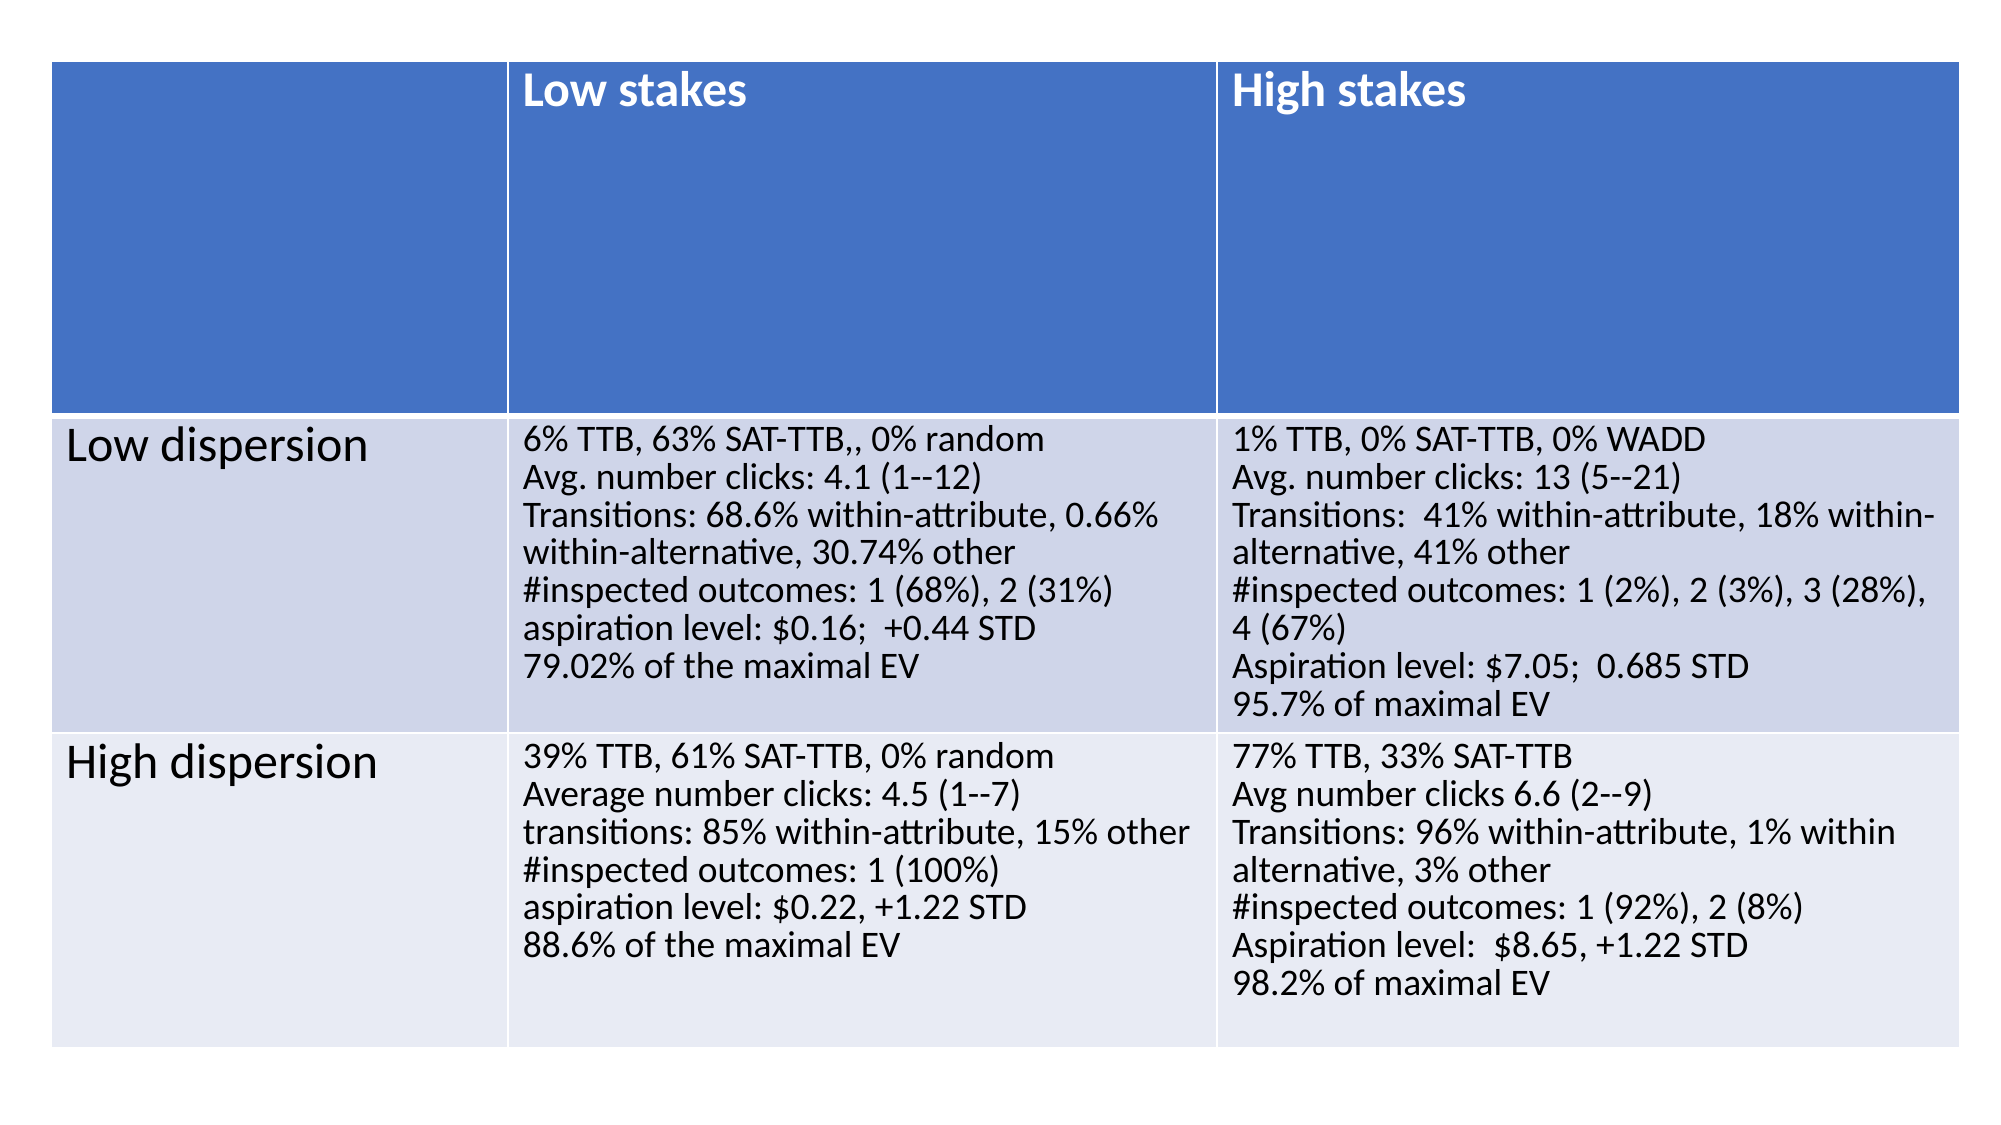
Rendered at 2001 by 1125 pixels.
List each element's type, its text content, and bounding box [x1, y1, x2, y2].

table_header High stakes [1218, 62, 1959, 413]
table_cell 77% TTB, 33% SAT-TTB Avg number clicks 6.6 (2--9) Transitions: 96% within-attribute, 1% within alternative, 3% other #inspected outcomes: 1 (92%), 2 (8%) Aspiration level: $8.65, +1.22 STD 98.2% of maximal EV [1218, 734, 1959, 1047]
table_cell 39% TTB, 61% SAT-TTB, 0% random Average number clicks: 4.5 (1--7) transitions: 85% within-attribute, 15% other #inspected outcomes: 1 (100%) aspiration level: $0.22, +1.22 STD 88.6% of the maximal EV [509, 734, 1216, 1047]
table_header [52, 62, 507, 413]
table_cell High dispersion [52, 734, 507, 1047]
table_cell Low dispersion [52, 419, 507, 732]
table_cell 6% TTB, 63% SAT-TTB,, 0% random Avg. number clicks: 4.1 (1--12) Transitions: 68.6% within-attribute, 0.66% within-alternative, 30.74% other #inspected outcomes: 1 (68%), 2 (31%) aspiration level: $0.16; +0.44 STD 79.02% of the maximal EV [509, 419, 1216, 732]
table_header Low stakes [509, 62, 1216, 413]
table_cell 1% TTB, 0% SAT-TTB, 0% WADD Avg. number clicks: 13 (5--21) Transitions: 41% within-attribute, 18% within-alternative, 41% other #inspected outcomes: 1 (2%), 2 (3%), 3 (28%), 4 (67%) Aspiration level: $7.05; 0.685 STD 95.7% of maximal EV [1218, 419, 1959, 732]
